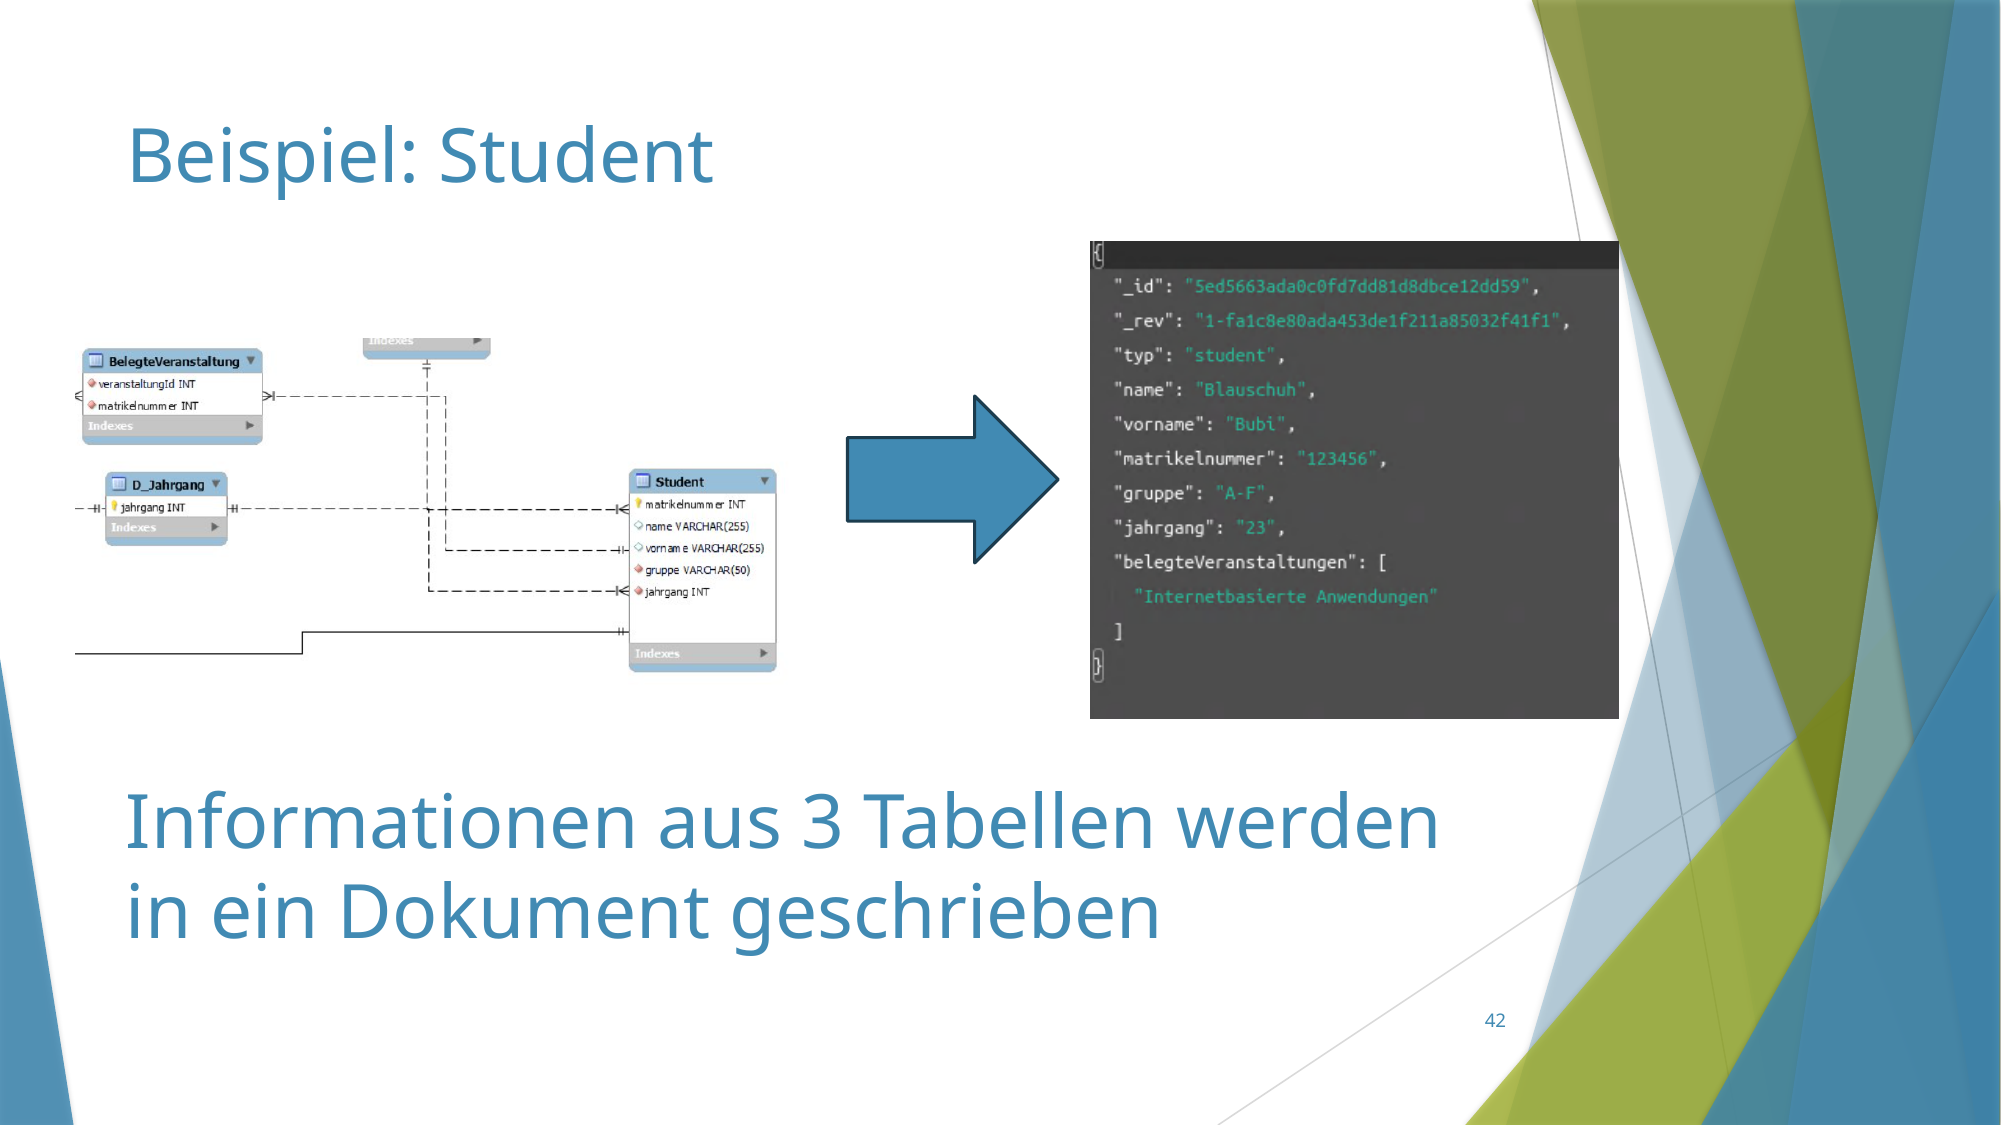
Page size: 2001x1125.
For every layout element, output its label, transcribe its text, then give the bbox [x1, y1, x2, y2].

title Beispiel: Student [111, 99, 1522, 317]
picture [1089, 241, 1619, 719]
text_box [845, 394, 1060, 565]
picture [75, 338, 817, 694]
slide_number 42 [1409, 991, 1522, 1051]
text_box Informationen aus 3 Tabellen werden in ein Dokument geschrieben [110, 765, 1522, 983]
